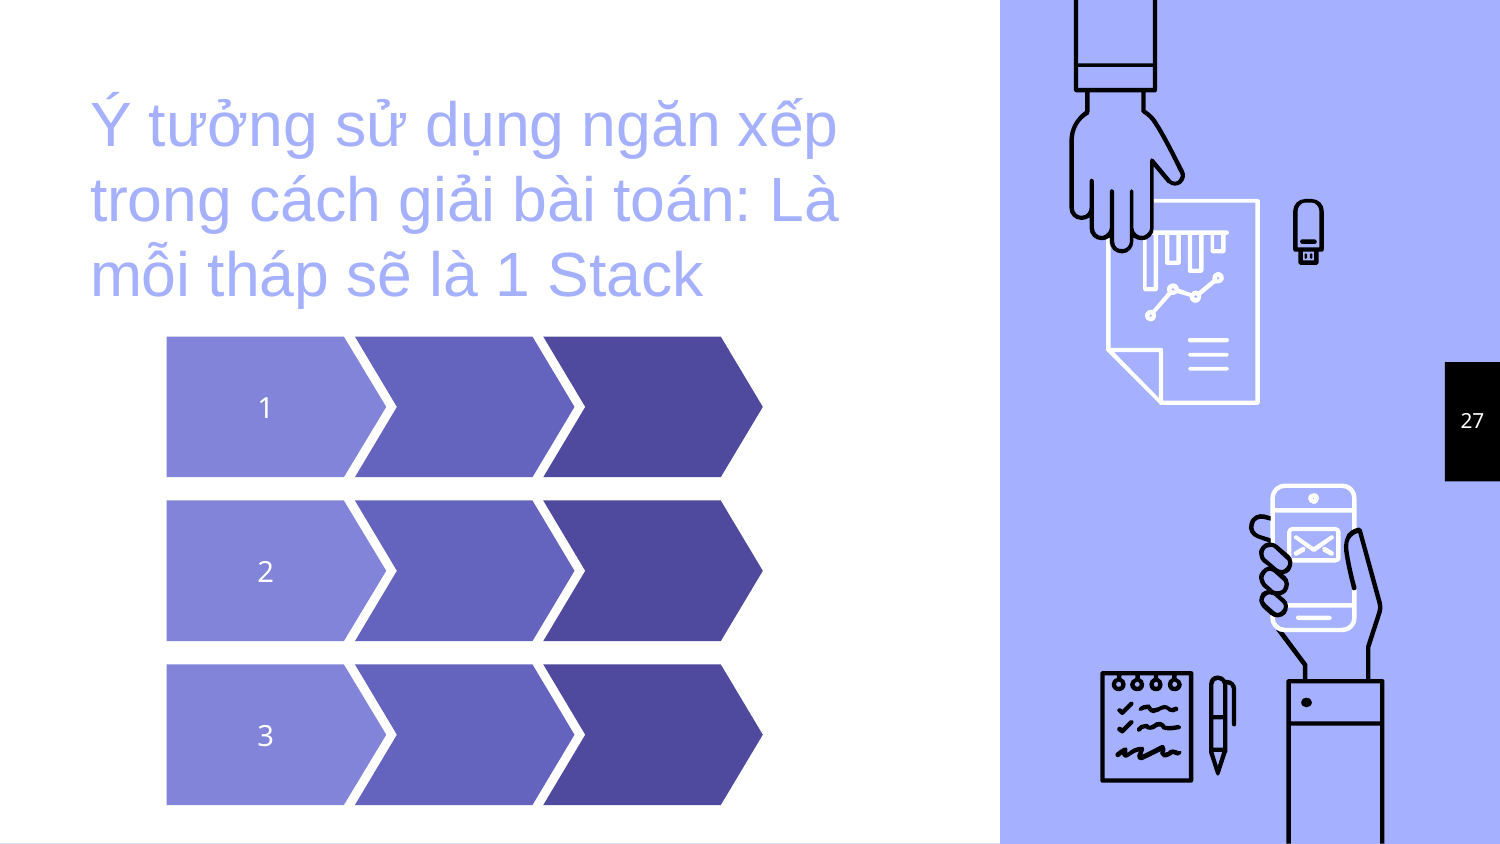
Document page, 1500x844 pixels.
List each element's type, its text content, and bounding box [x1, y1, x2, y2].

text_box [543, 500, 763, 642]
title Ý tưởng sử dụng ngăn xếp trong cách giải bài toán: Là mỗi tháp sẽ là 1 Stack [75, 182, 918, 324]
text_box [354, 664, 575, 806]
slide_number 27 [1444, 362, 1500, 482]
text_box [543, 664, 763, 806]
text_box 1 [166, 336, 387, 478]
text_box [354, 500, 575, 642]
text_box 3 [166, 664, 387, 806]
text_box 2 [166, 500, 387, 642]
text_box [543, 336, 763, 478]
text_box [354, 336, 575, 478]
